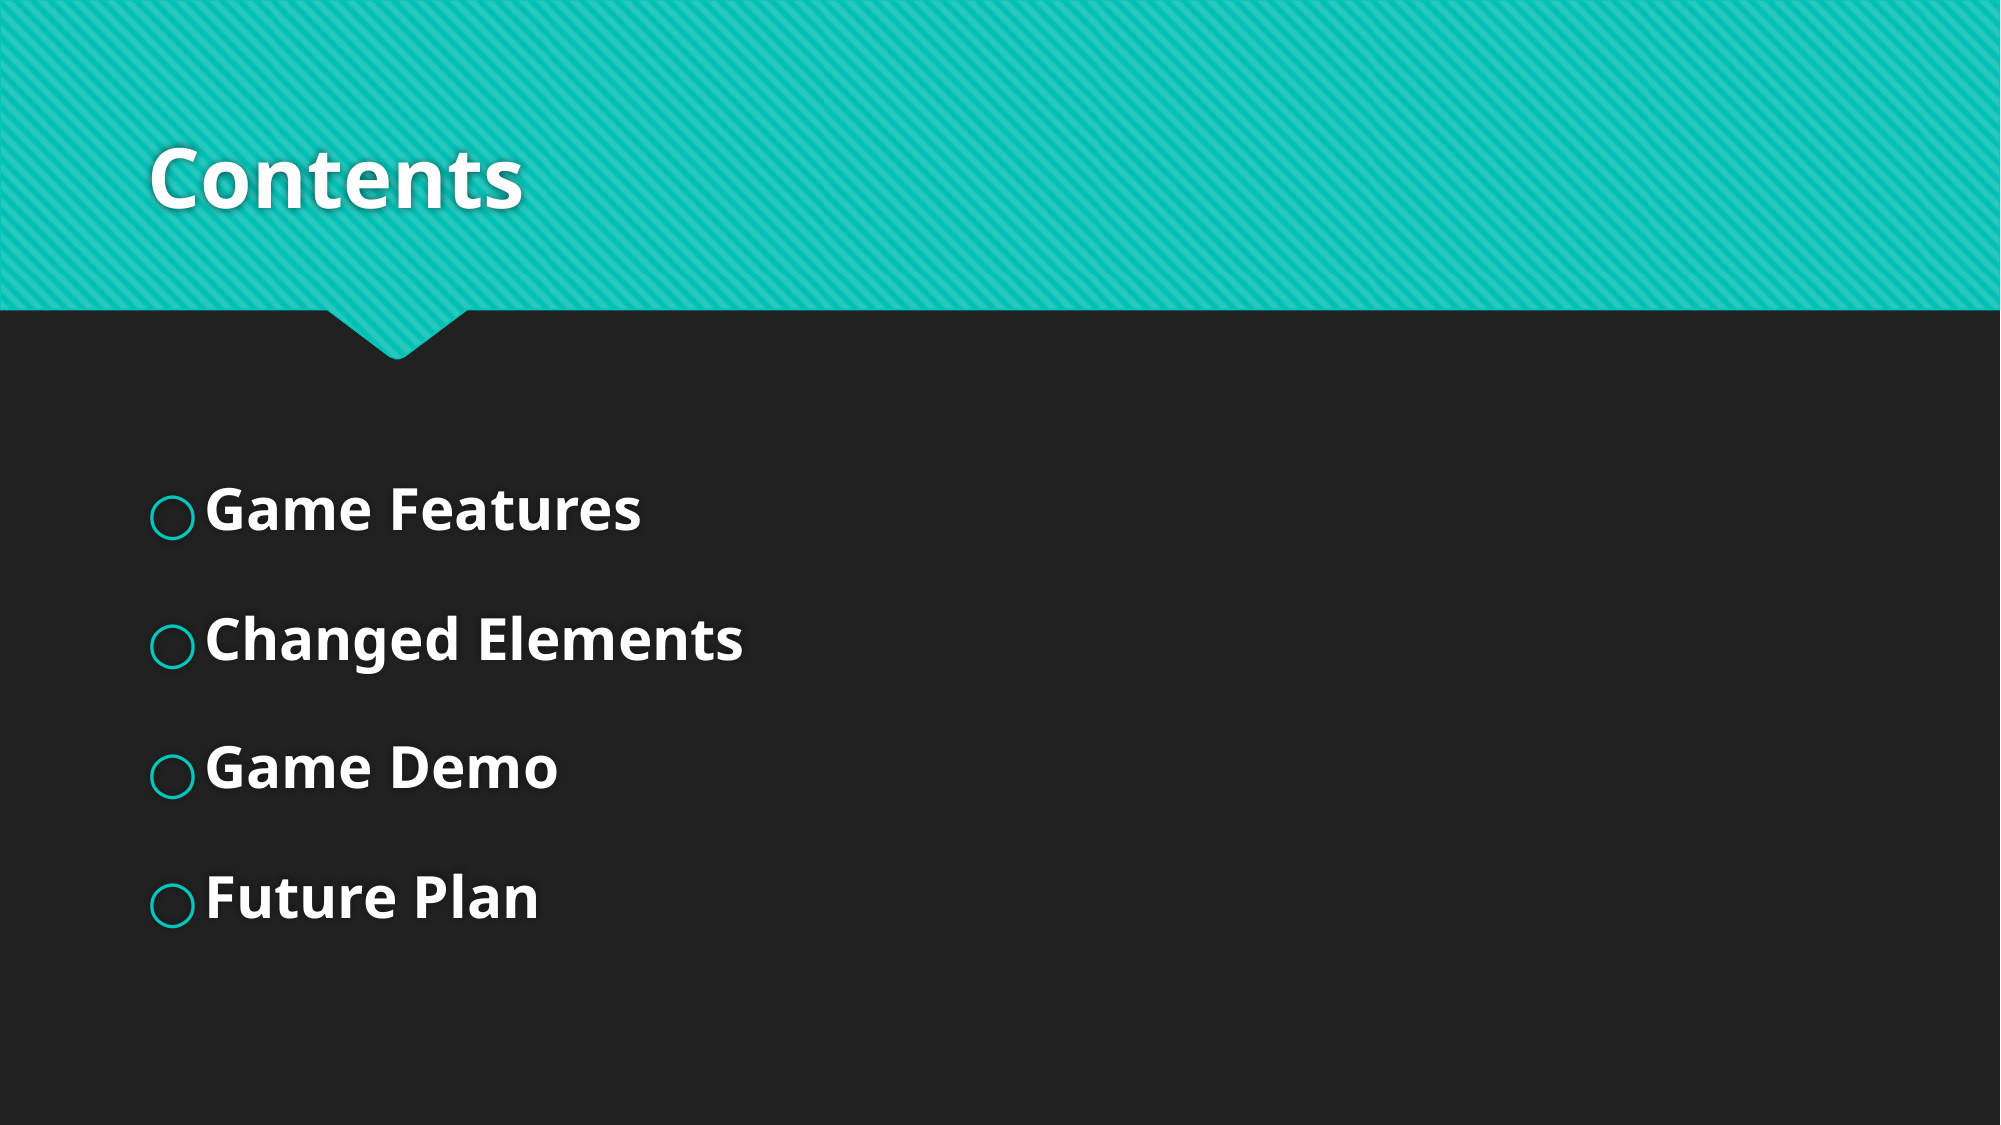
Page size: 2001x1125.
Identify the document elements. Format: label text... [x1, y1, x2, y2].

title Contents [132, 73, 1868, 233]
list Game Features Changed Elements Game Demo Future Plan [132, 417, 1865, 1015]
picture [1, 1, 1999, 357]
